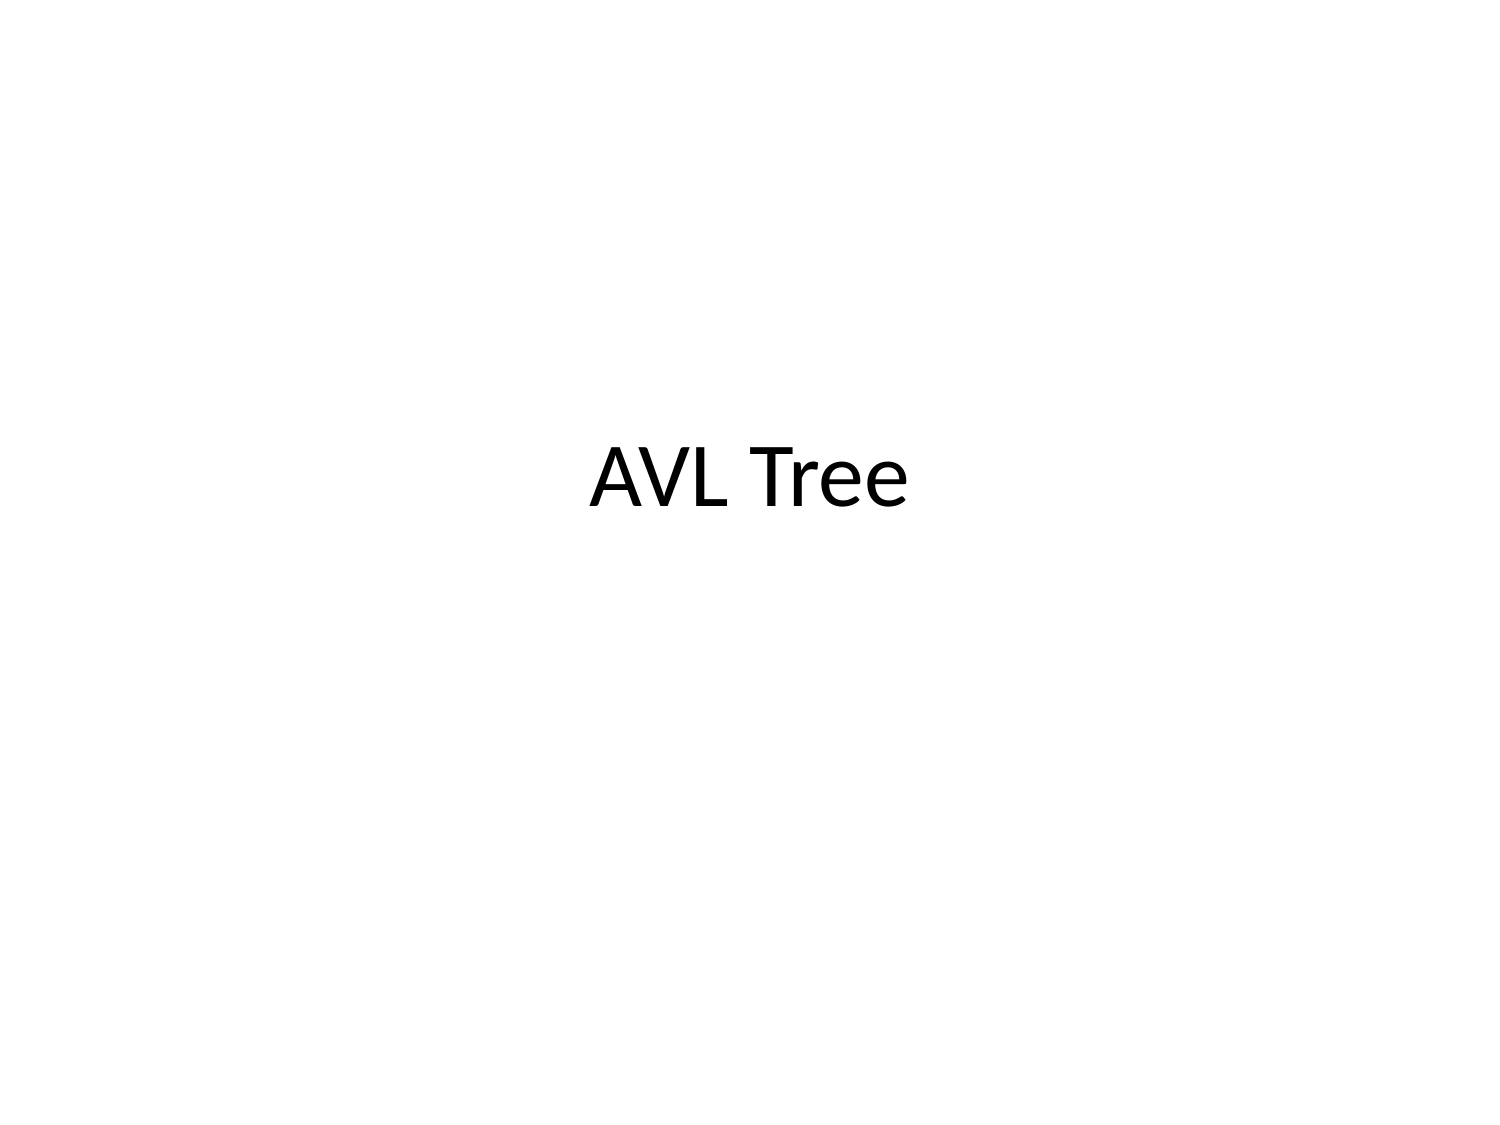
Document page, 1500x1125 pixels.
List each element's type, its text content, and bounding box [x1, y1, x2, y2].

title AVL Tree [112, 349, 1388, 591]
